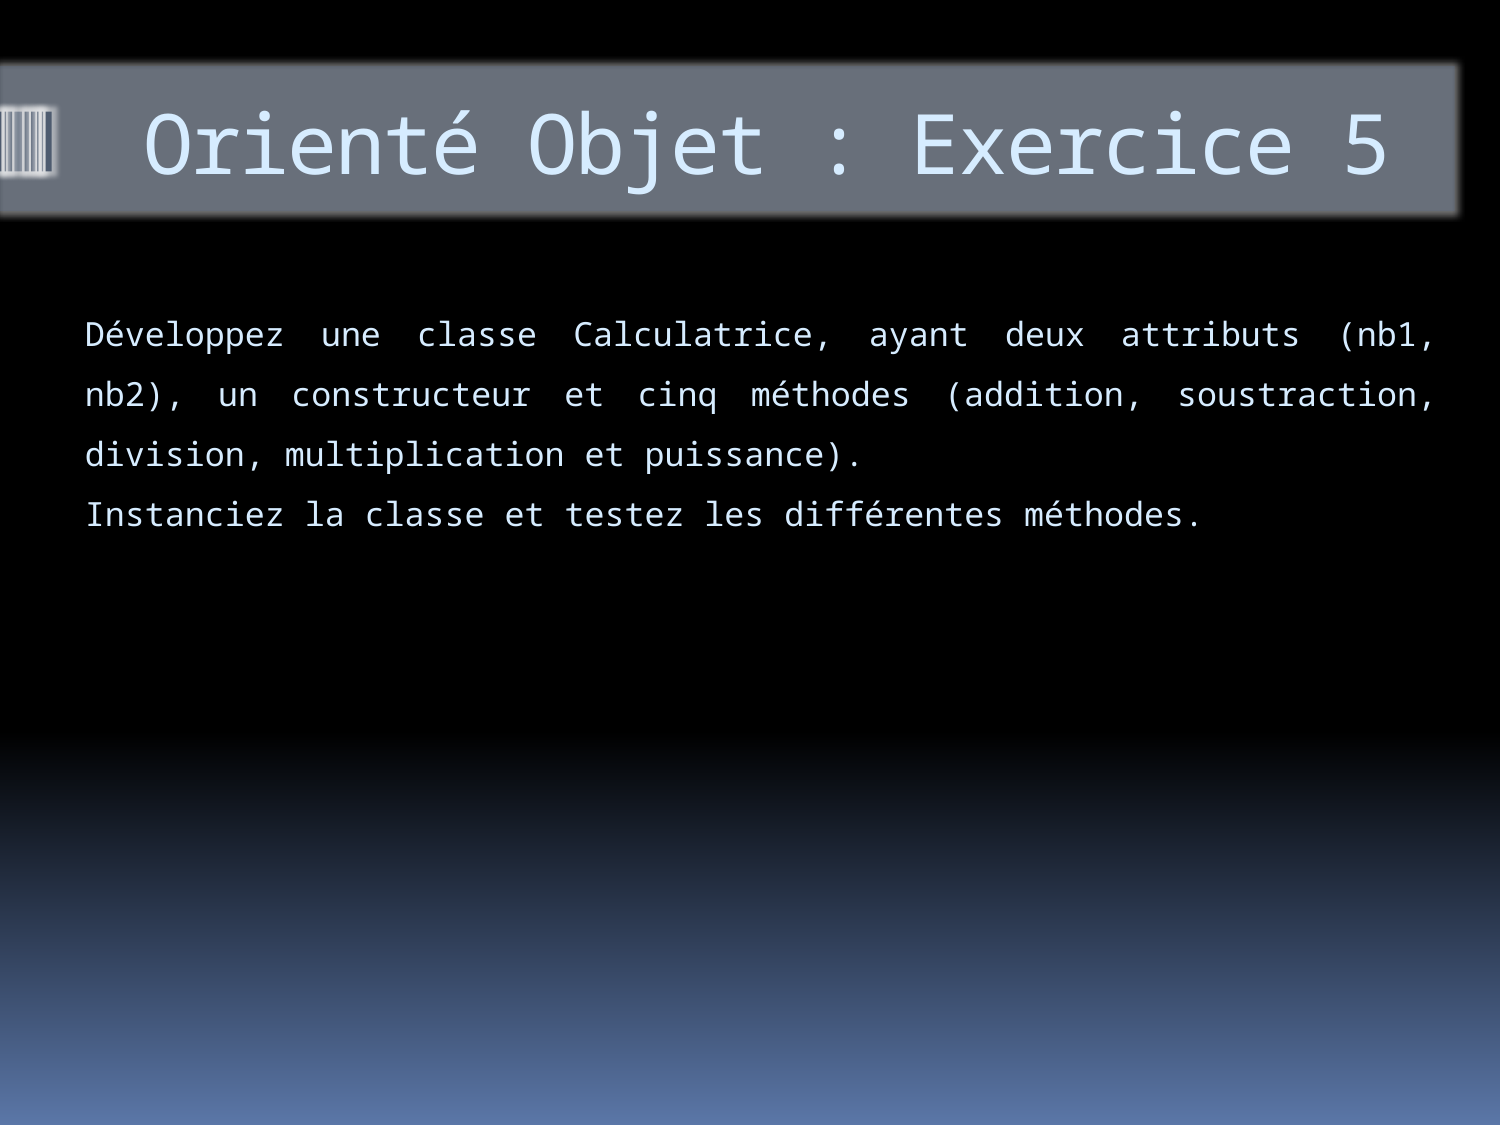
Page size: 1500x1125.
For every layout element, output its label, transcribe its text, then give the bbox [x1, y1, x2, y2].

text_box Développez une classe Calculatrice, ayant deux attributs (nb1, nb2), un constructeur et cinq méthodes (addition, soustraction, division, multiplication et puissance). Instanciez la classe et testez les différentes méthodes. [70, 286, 1454, 541]
title Orienté Objet : Exercice 5 [82, 83, 1454, 234]
